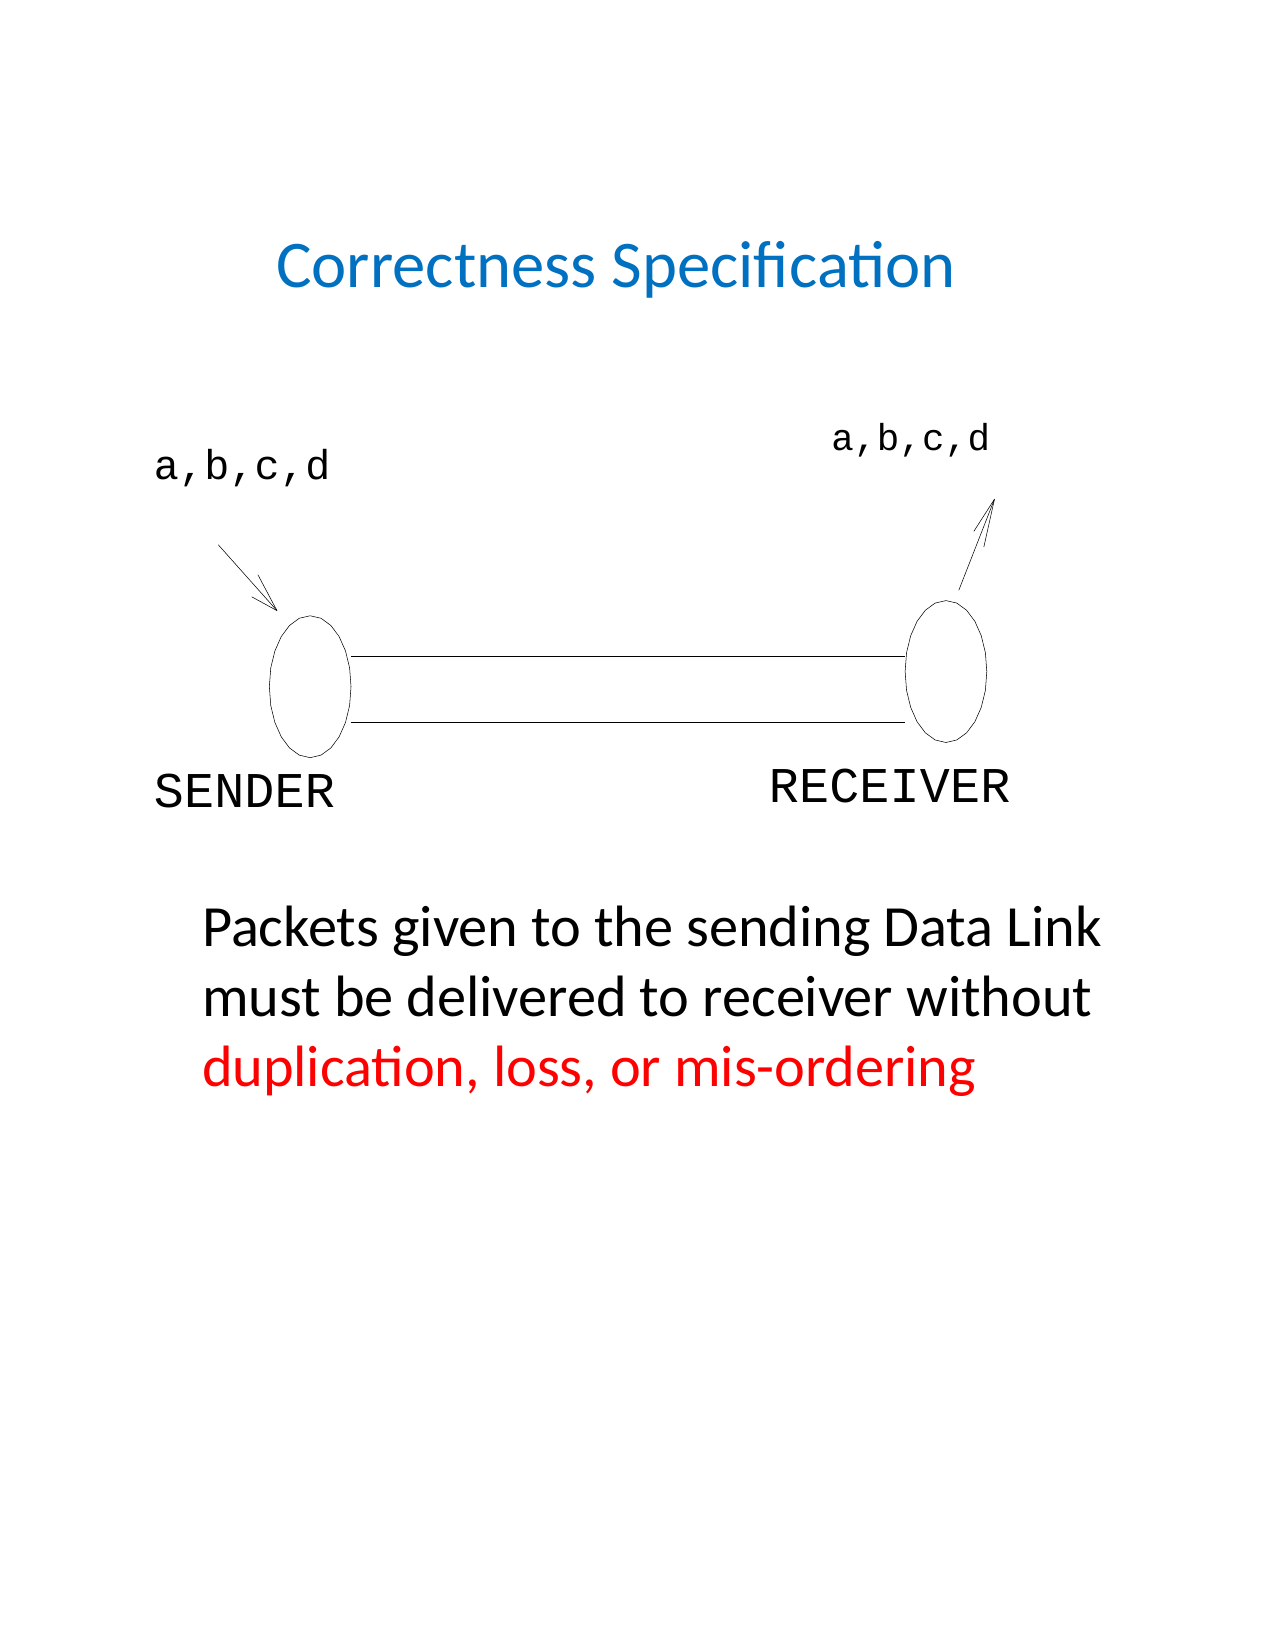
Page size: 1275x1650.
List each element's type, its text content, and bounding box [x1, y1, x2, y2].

text_box Correctness Specification [261, 213, 1018, 309]
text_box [151, 412, 1080, 819]
text_box Packets given to the sending Data Link must be delivered to receiver without duplication, loss, or mis-ordering [187, 880, 1205, 1105]
